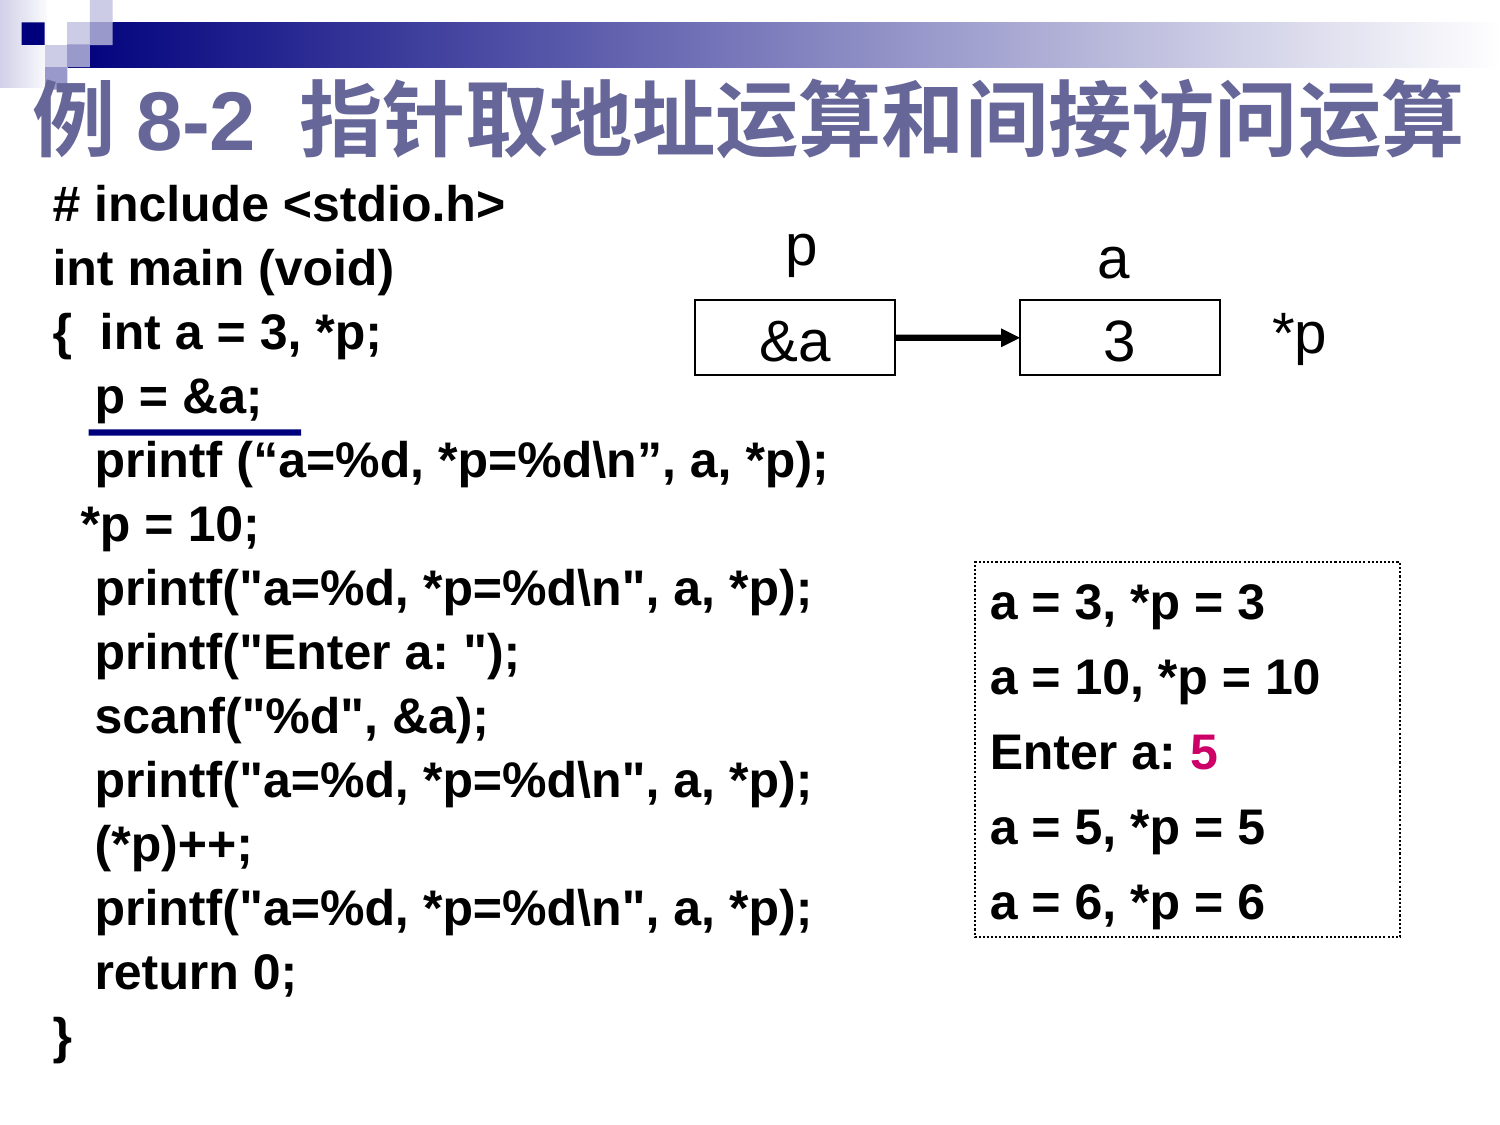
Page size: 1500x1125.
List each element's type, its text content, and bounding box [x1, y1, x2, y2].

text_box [694, 199, 1343, 376]
text_box a = 3, *p = 3 a = 10, *p = 10 Enter a: 5 a = 5, *p = 5 a = 6, *p = 6 [975, 562, 1400, 938]
title 例8-2 指针取地址运算和间接访问运算 [17, 32, 1500, 202]
text_box # include <stdio.h> int main (void) { int a = 3, *p; p = &a; printf (“a=%d, *p=%d\n”, a, *p); *p = 10; printf("a=%d, *p=%d\n", a, *p); printf("Enter a: "); scanf("%d", &a); printf("a=%d, *p=%d\n", a, *p); (*p)++; printf("a=%d, *p=%d\n", a, *p); return 0; } [37, 202, 925, 1109]
